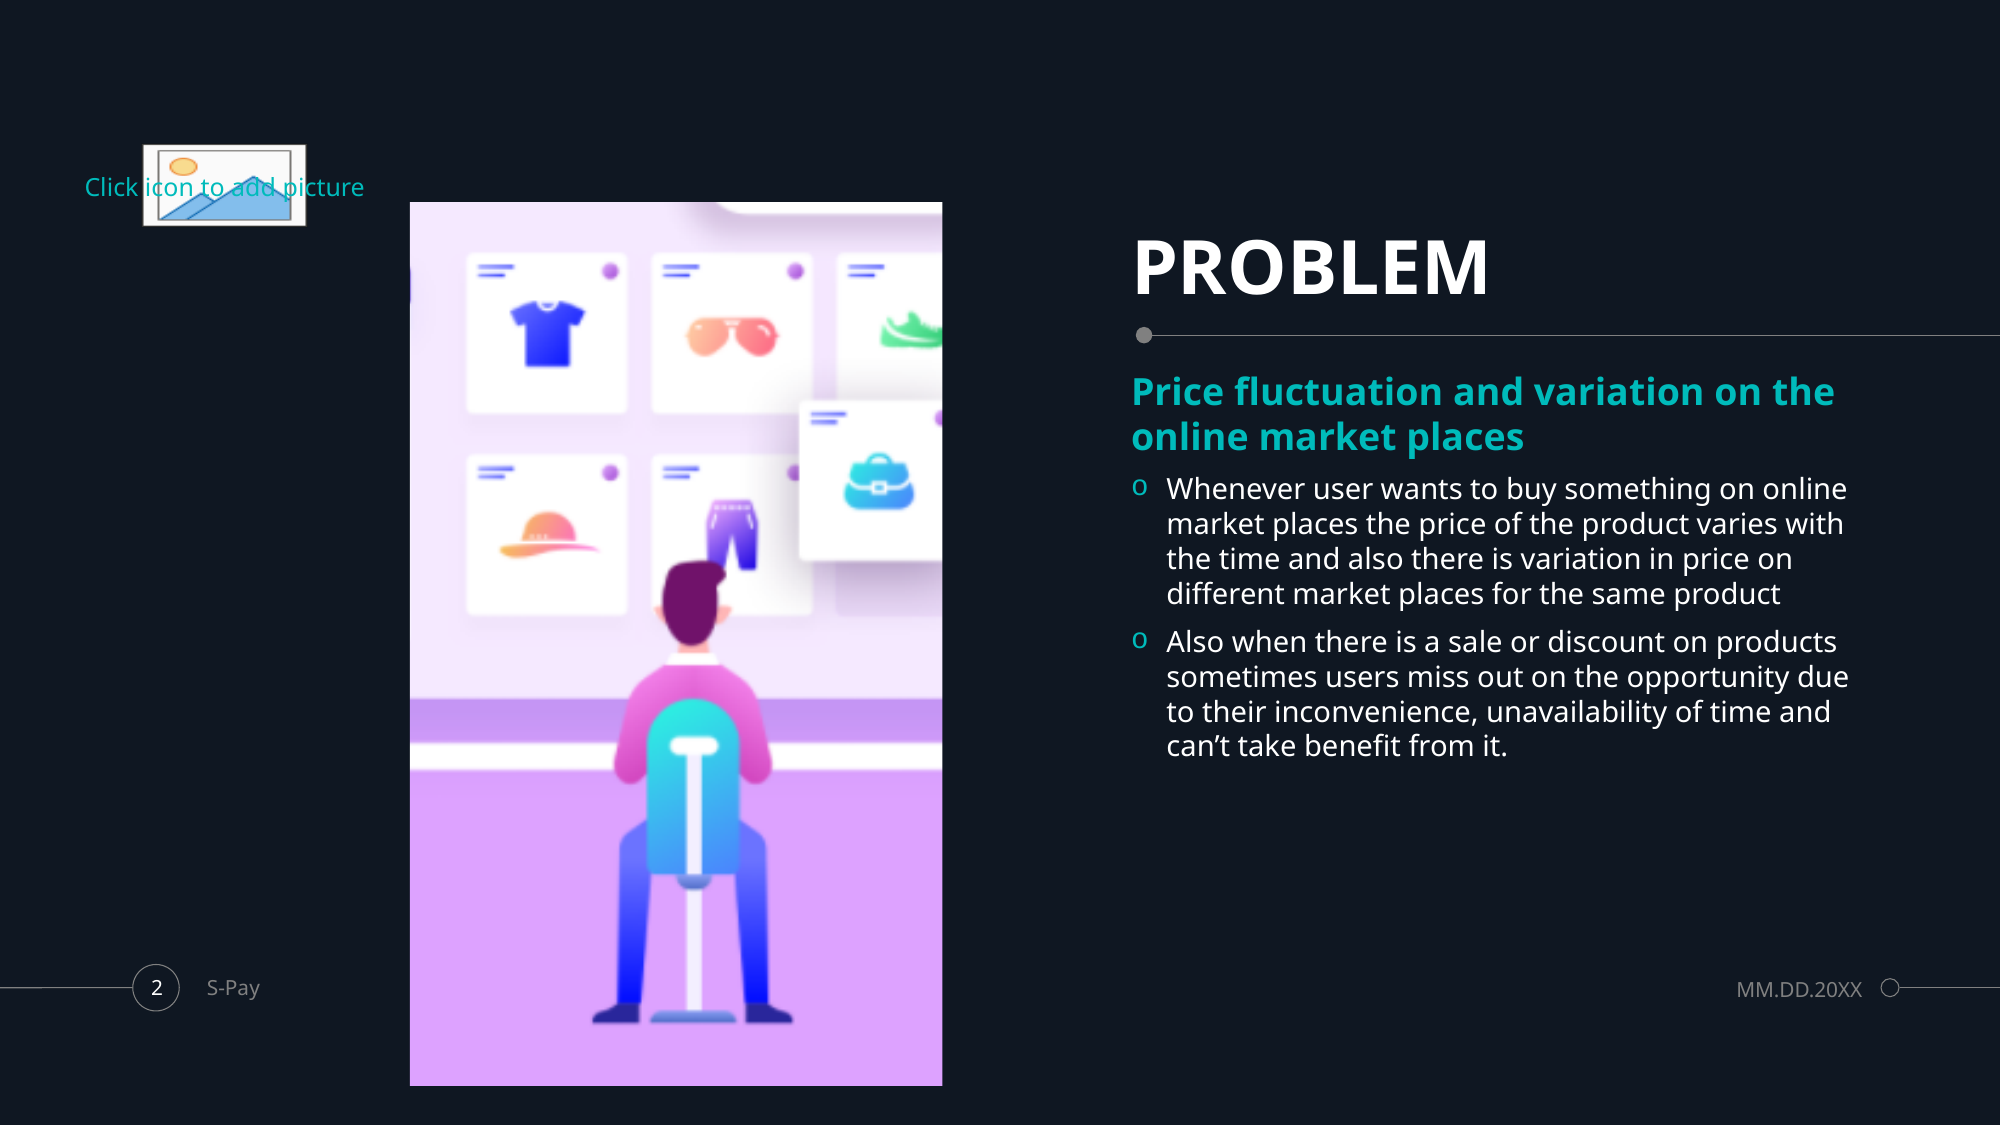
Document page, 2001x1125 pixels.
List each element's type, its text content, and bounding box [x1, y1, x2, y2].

picture [136, 140, 314, 231]
slide_number 2 [127, 964, 186, 1014]
slide_number MM.DD.20XX [1643, 964, 1863, 1014]
title PROBLEM [1131, 178, 1869, 311]
picture [409, 202, 943, 1086]
list Price fluctuation and variation on the online market places [1131, 368, 1865, 462]
footer S-Pay [191, 964, 409, 1014]
list Whenever user wants to buy something on online market places the price of the product varies with the time and also there is variation in price on different market places for the same product Also when there is a sale or discount on products sometimes users miss out on the opportunity due to their inconvenience, unavailability of time and can’t take benefit from it. [1131, 470, 1867, 870]
